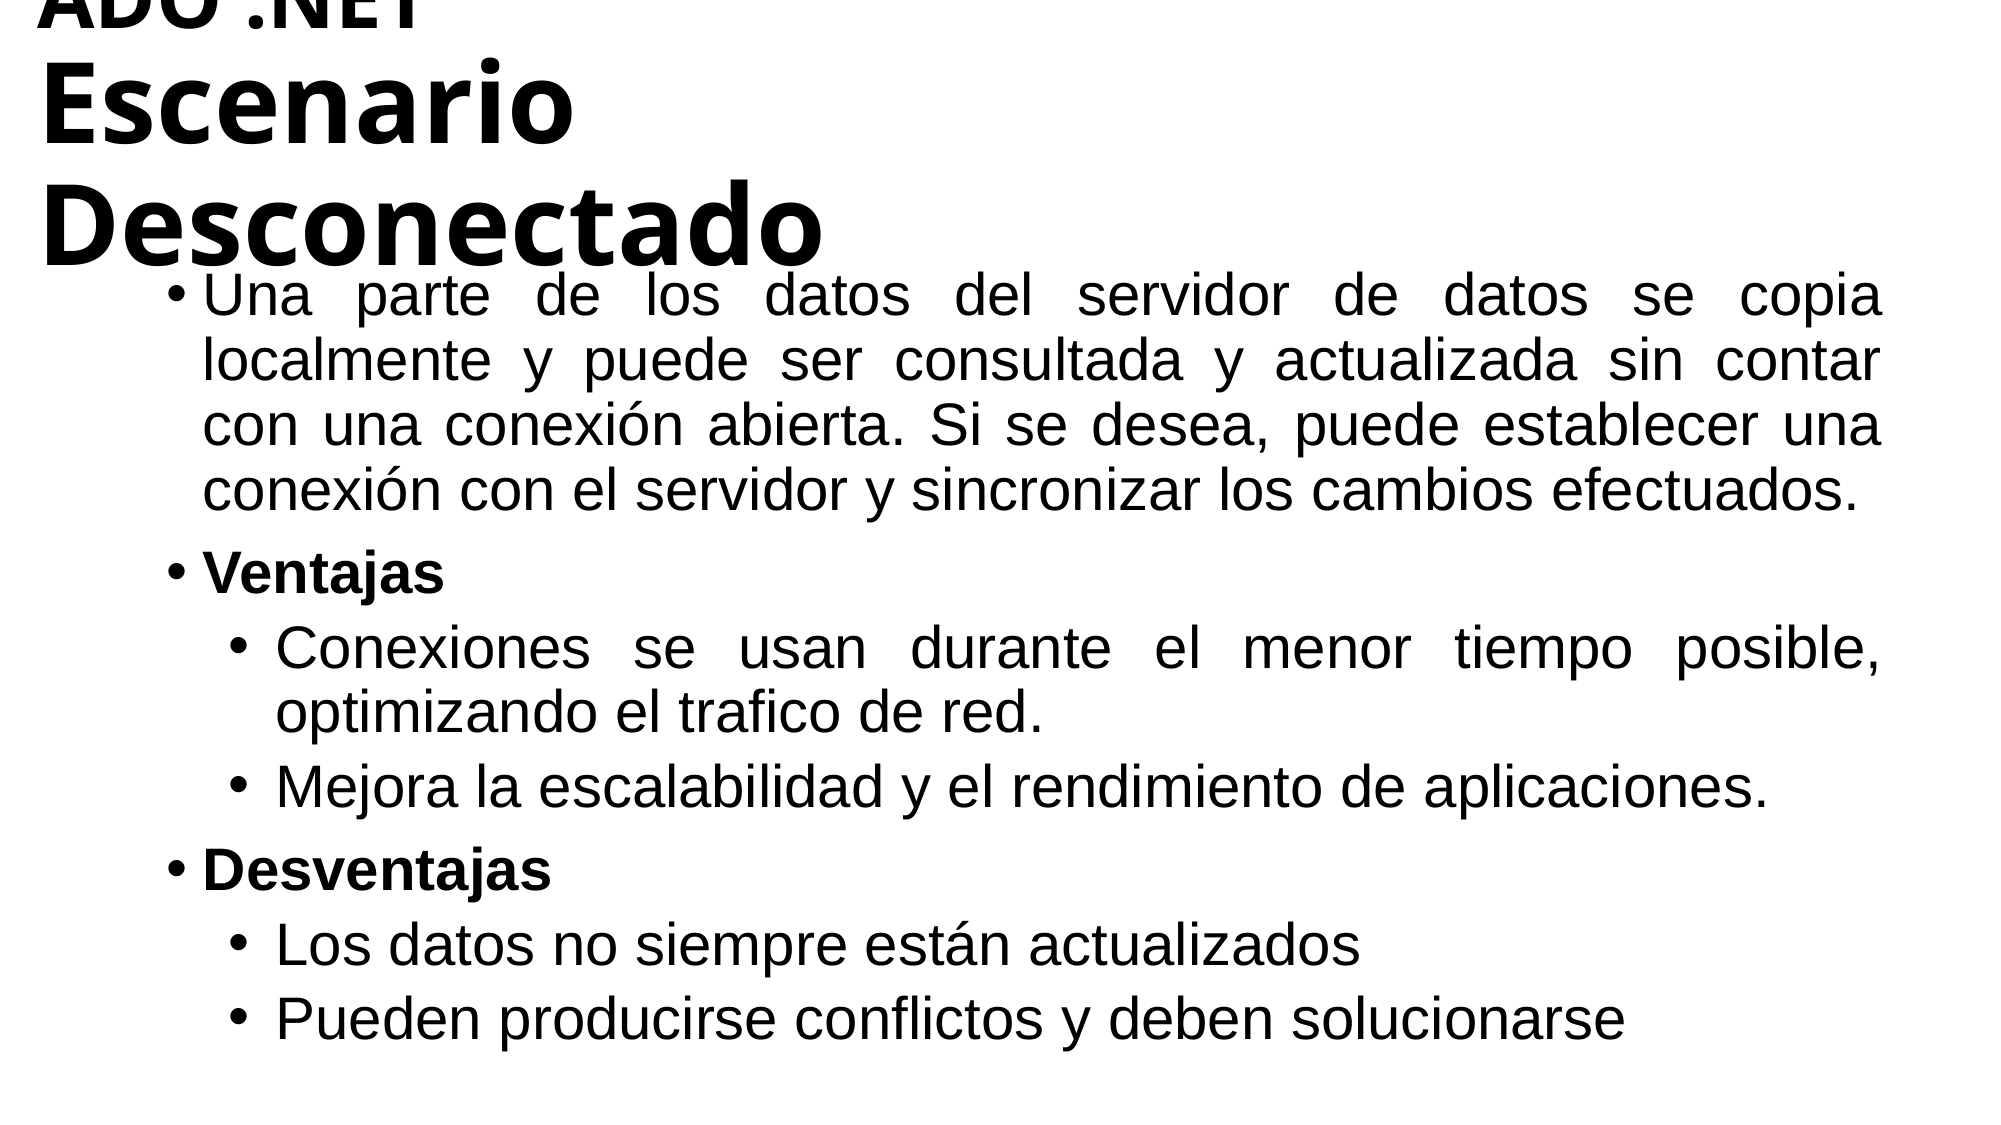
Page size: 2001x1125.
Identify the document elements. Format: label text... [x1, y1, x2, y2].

list Una parte de los datos del servidor de datos se copia localmente y puede ser consultada y actualizada sin contar con una conexión abierta. Si se desea, puede establecer una conexión con el servidor y sincronizar los cambios efectuados. Ventajas Conexiones se usan durante el menor tiempo posible, optimizando el trafico de red. Mejora la escalabilidad y el rendimiento de aplicaciones. Desventajas Los datos no siempre están actualizados Pueden producirse conflictos y deben solucionarse [151, 256, 1898, 1083]
title ADO .NET Escenario Desconectado [22, 14, 1155, 232]
